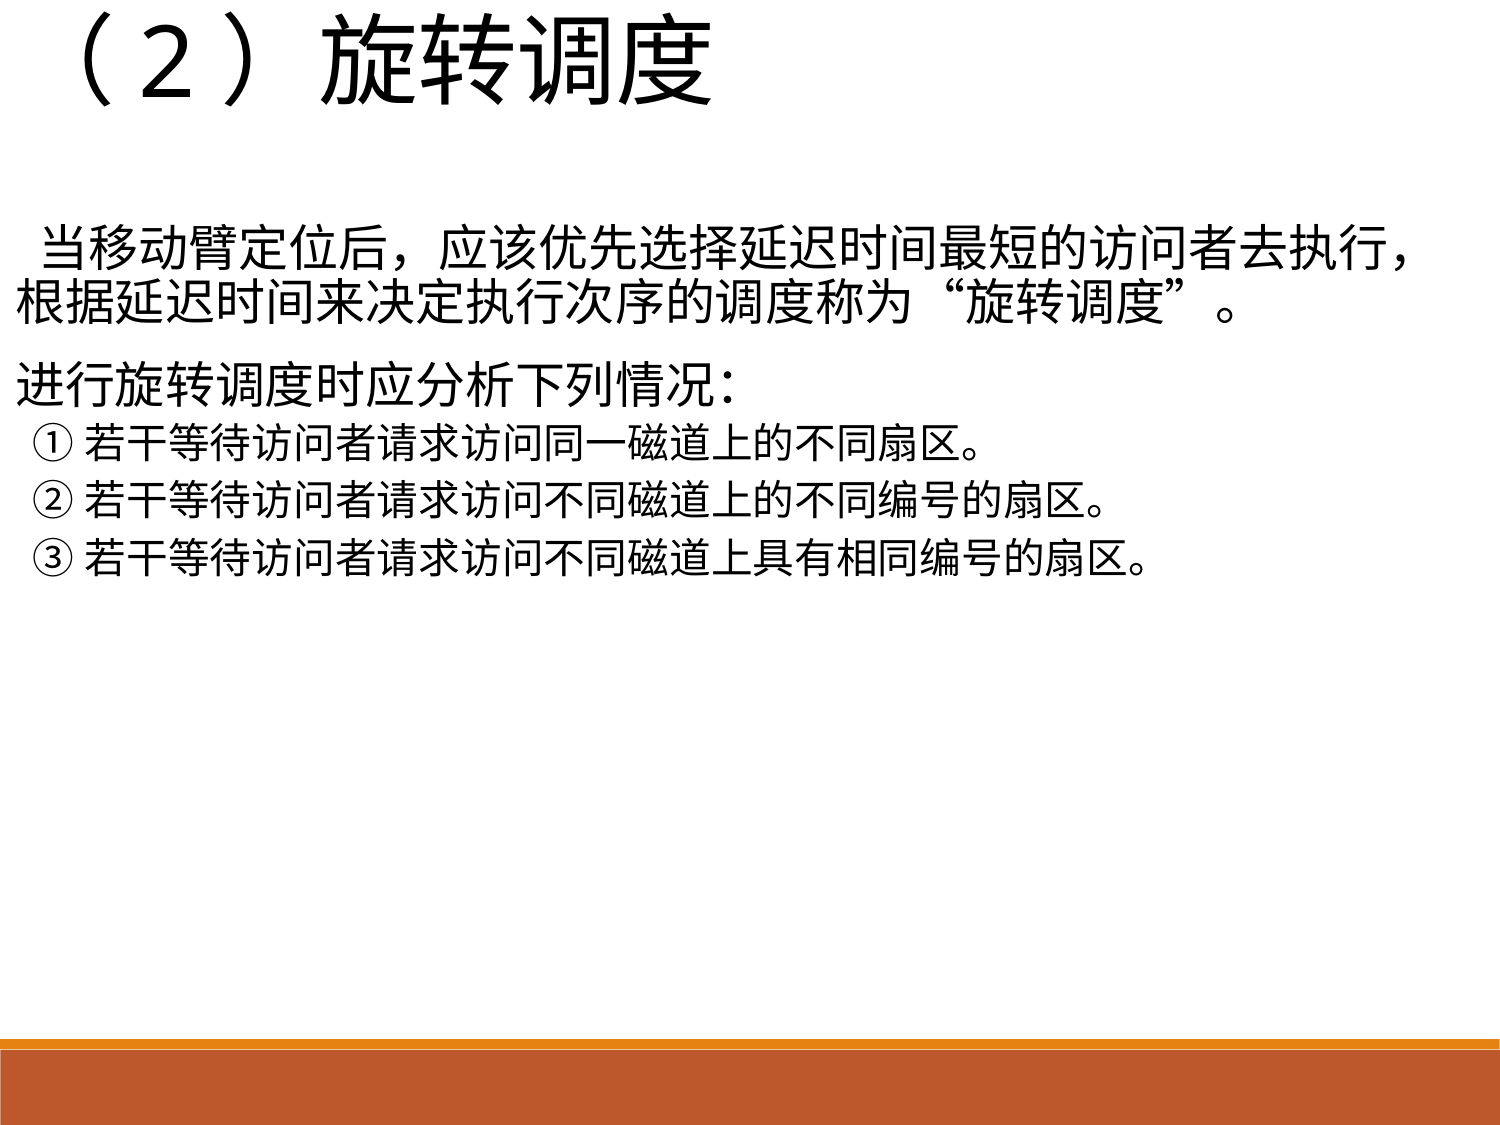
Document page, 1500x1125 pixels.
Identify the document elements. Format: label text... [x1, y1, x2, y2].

list 当移动臂定位后，应该优先选择延迟时间最短的访问者去执行，根据延迟时间来决定执行次序的调度称为“旋转调度”。 进行旋转调度时应分析下列情况： ①若干等待访问者请求访问同一磁道上的不同扇区。 ②若干等待访问者请求访问不同磁道上的不同编号的扇区。 ③若干等待访问者请求访问不同磁道上具有相同编号的扇区。 [0, 215, 1390, 1094]
title （2）旋转调度 [0, 0, 1500, 126]
